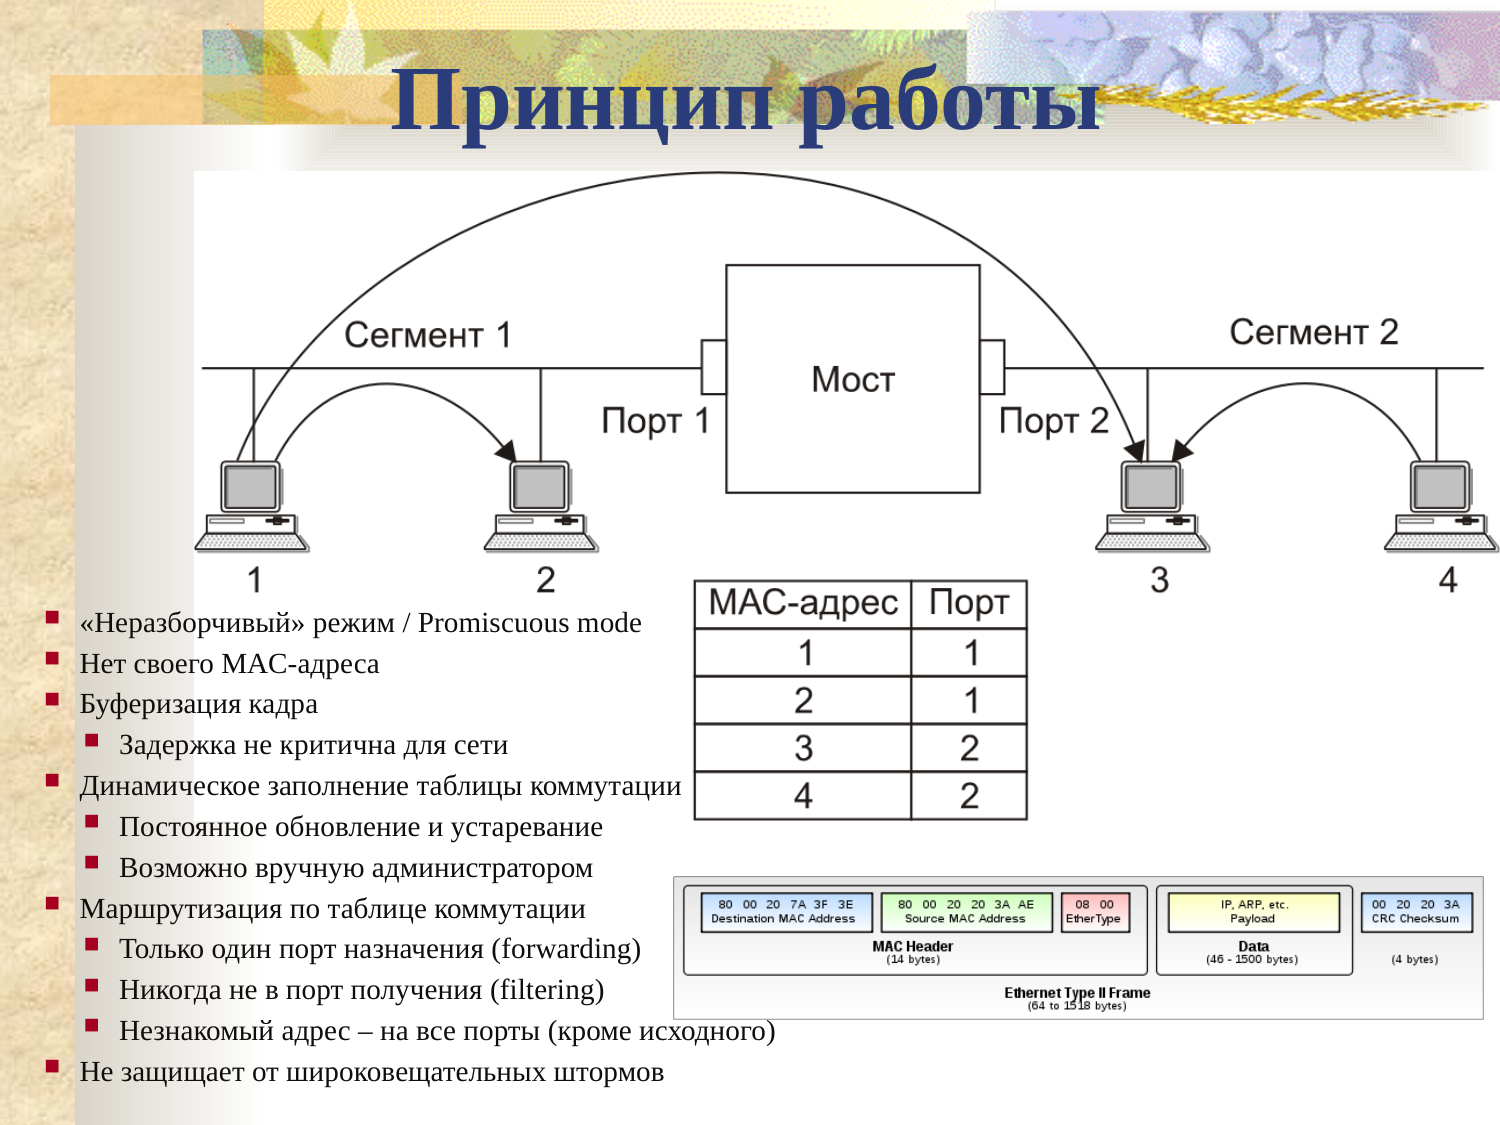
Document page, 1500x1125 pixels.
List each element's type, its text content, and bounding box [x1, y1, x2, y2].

picture [0, 0, 1500, 1125]
text_box Принцип работы [108, 30, 1384, 191]
picture [673, 876, 1484, 1021]
picture [194, 170, 1500, 821]
text_box «Неразборчивый» режим / Promiscuous mode Нет своего MAC-адреса Буферизация кадра Задержка не критична для сети Динамическое заполнение таблицы коммутации Постоянное обновление и устаревание Возможно вручную администратором Маршрутизация по таблице коммутации Только один порт назначения (forwarding) Никогда не в порт получения (filtering) Незнакомый адрес – на все порты (кроме исходного) Не защищает от широковещательных штормов [29, 595, 1317, 1095]
